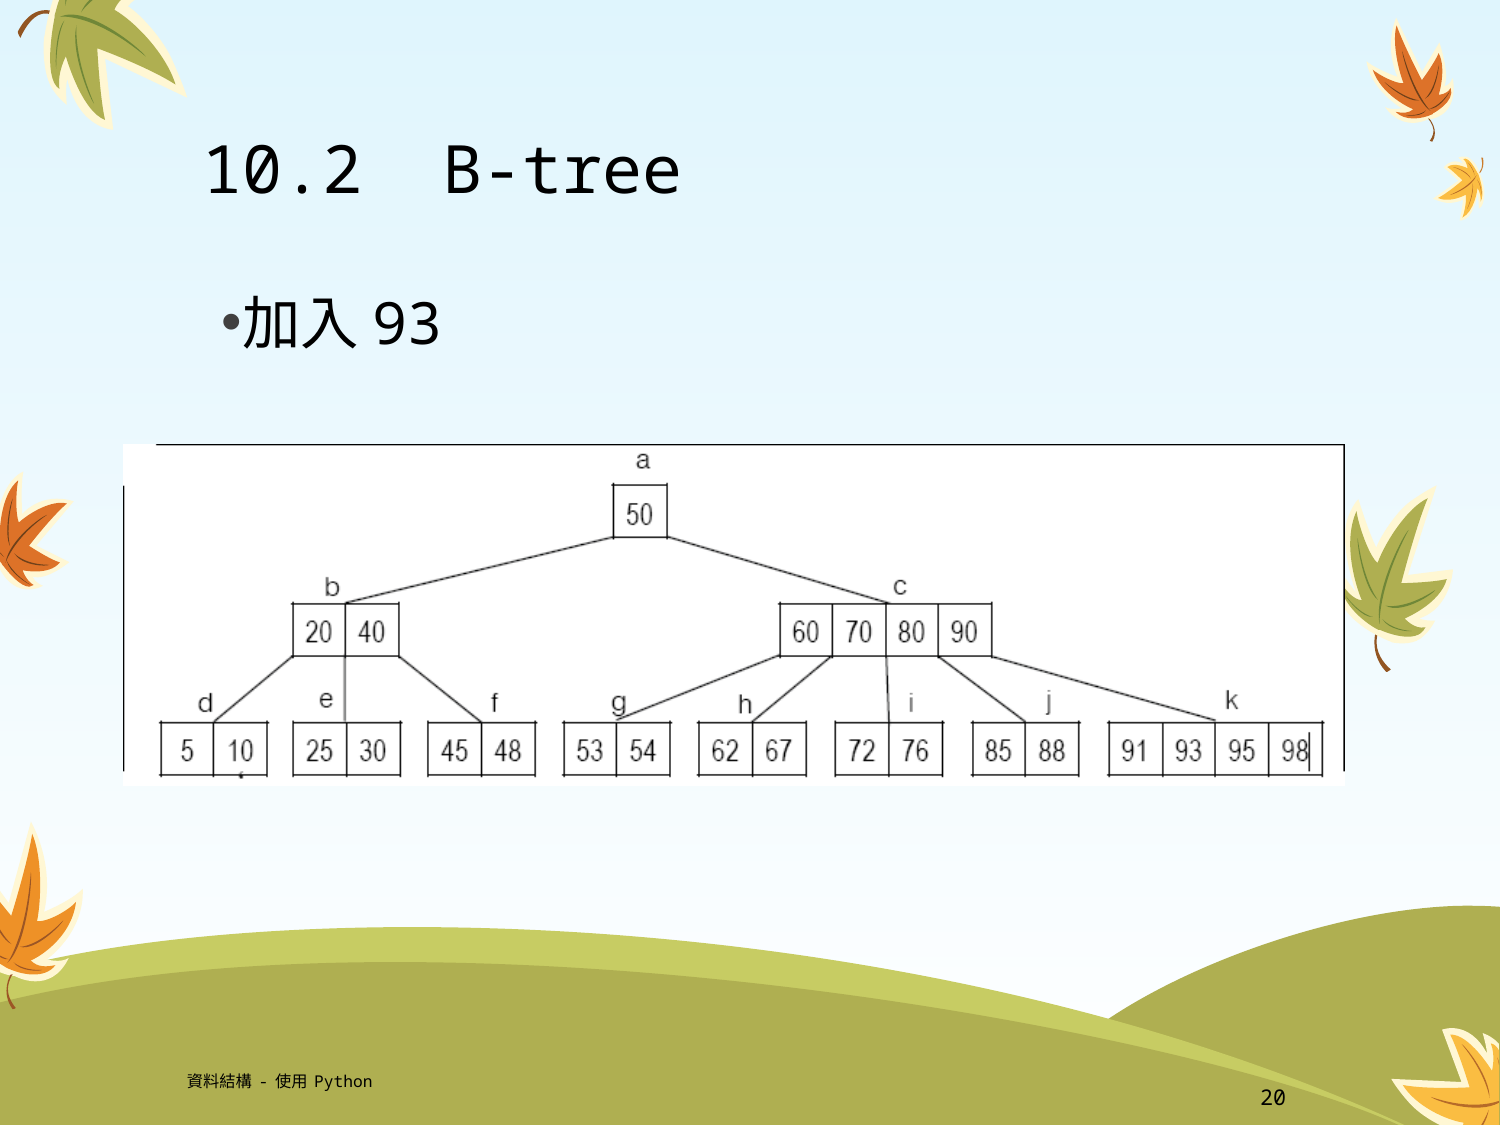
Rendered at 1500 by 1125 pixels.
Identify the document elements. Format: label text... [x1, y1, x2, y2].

title 10.2 B-tree [187, 12, 1312, 216]
footer 資料結構-使用Python [171, 1065, 1031, 1105]
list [123, 444, 1345, 786]
slide_number 20 [1222, 1082, 1302, 1122]
list 加入93 [206, 278, 1411, 1017]
